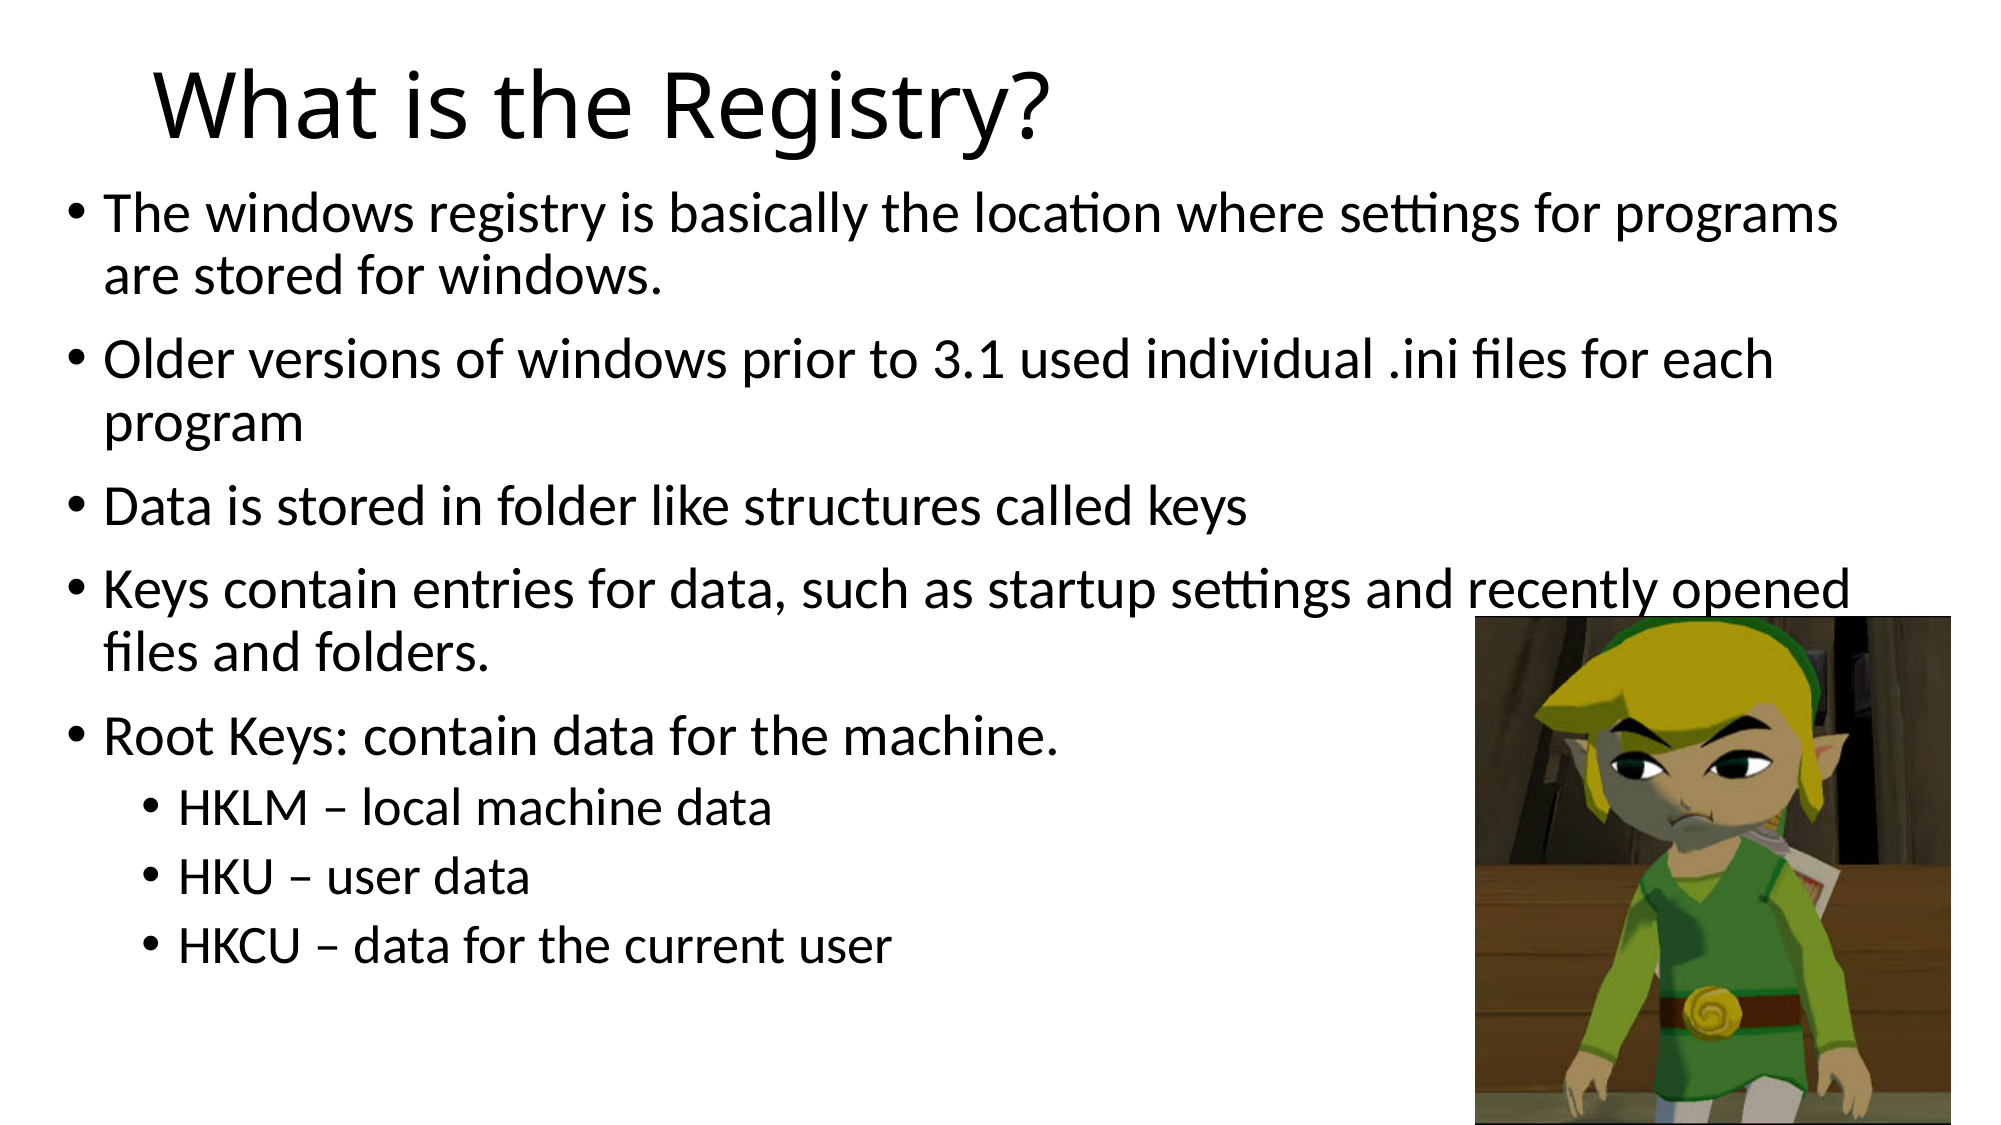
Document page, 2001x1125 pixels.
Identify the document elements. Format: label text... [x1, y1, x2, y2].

list The windows registry is basically the location where settings for programs are stored for windows. Older versions of windows prior to 3.1 used individual .ini files for each program Data is stored in folder like structures called keys Keys contain entries for data, such as startup settings and recently opened files and folders. Root Keys: contain data for the machine. HKLM – local machine data HKU – user data HKCU – data for the current user [51, 174, 1932, 1018]
title What is the Registry? [137, 0, 1863, 174]
picture [1475, 616, 1951, 1125]
